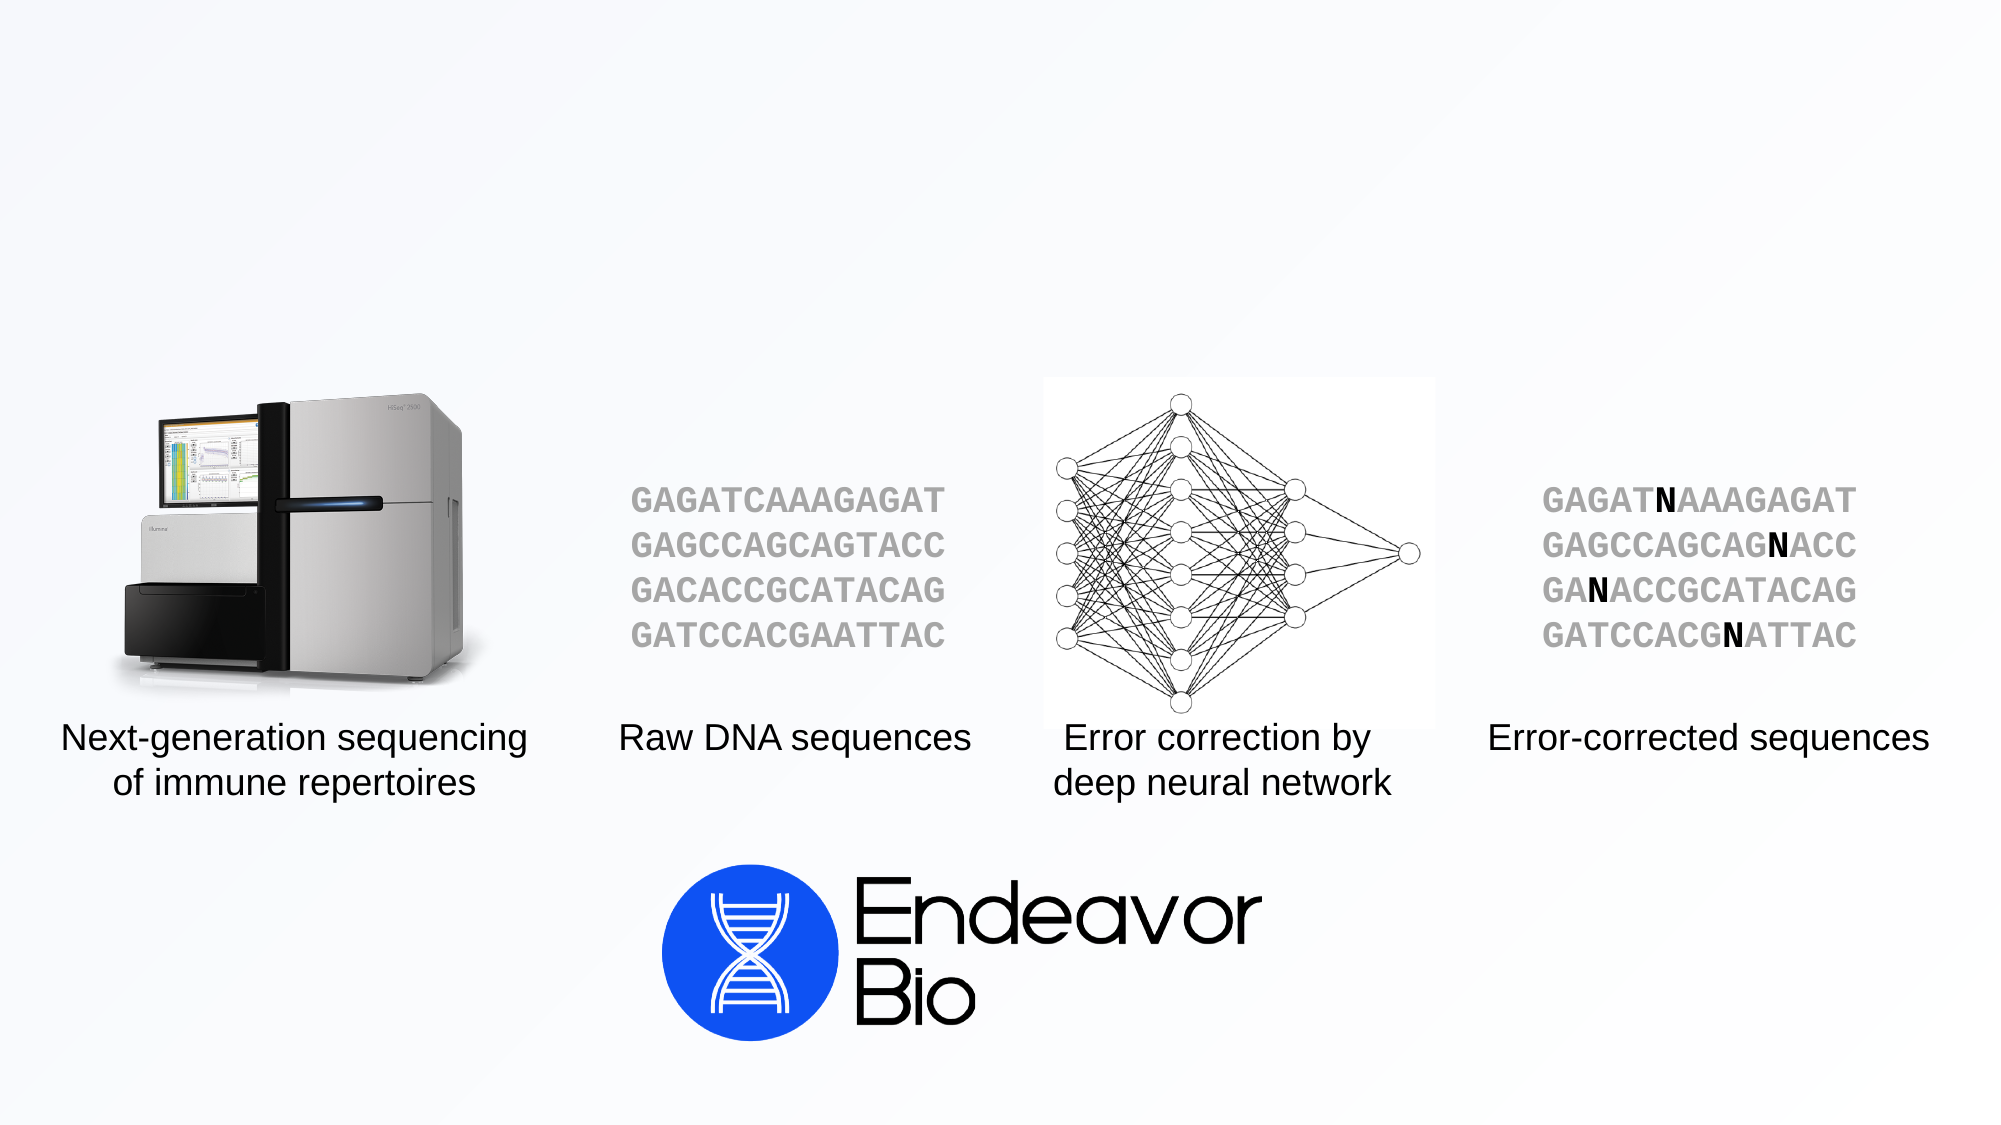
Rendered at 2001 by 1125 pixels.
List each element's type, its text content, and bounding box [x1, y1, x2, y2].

picture [641, 850, 1282, 1057]
text_box Error-corrected sequences [1472, 705, 1946, 766]
picture [92, 367, 497, 718]
picture [1043, 377, 1436, 729]
text_box Raw DNA sequences [603, 705, 987, 766]
text_box Next-generation sequencing of immune repertoires [41, 705, 548, 811]
text_box GAGATCAAAGAGAT GAGCCAGCAGTACC GACACCGCATACAG GATCCACGAATTAC [615, 467, 961, 663]
text_box Error correction by deep neural network [1038, 705, 1407, 811]
text_box GAGATNAAAGAGAT GAGCCAGCAGNACC GANACCGCATACAG GATCCACGNATTAC [1527, 467, 1873, 663]
